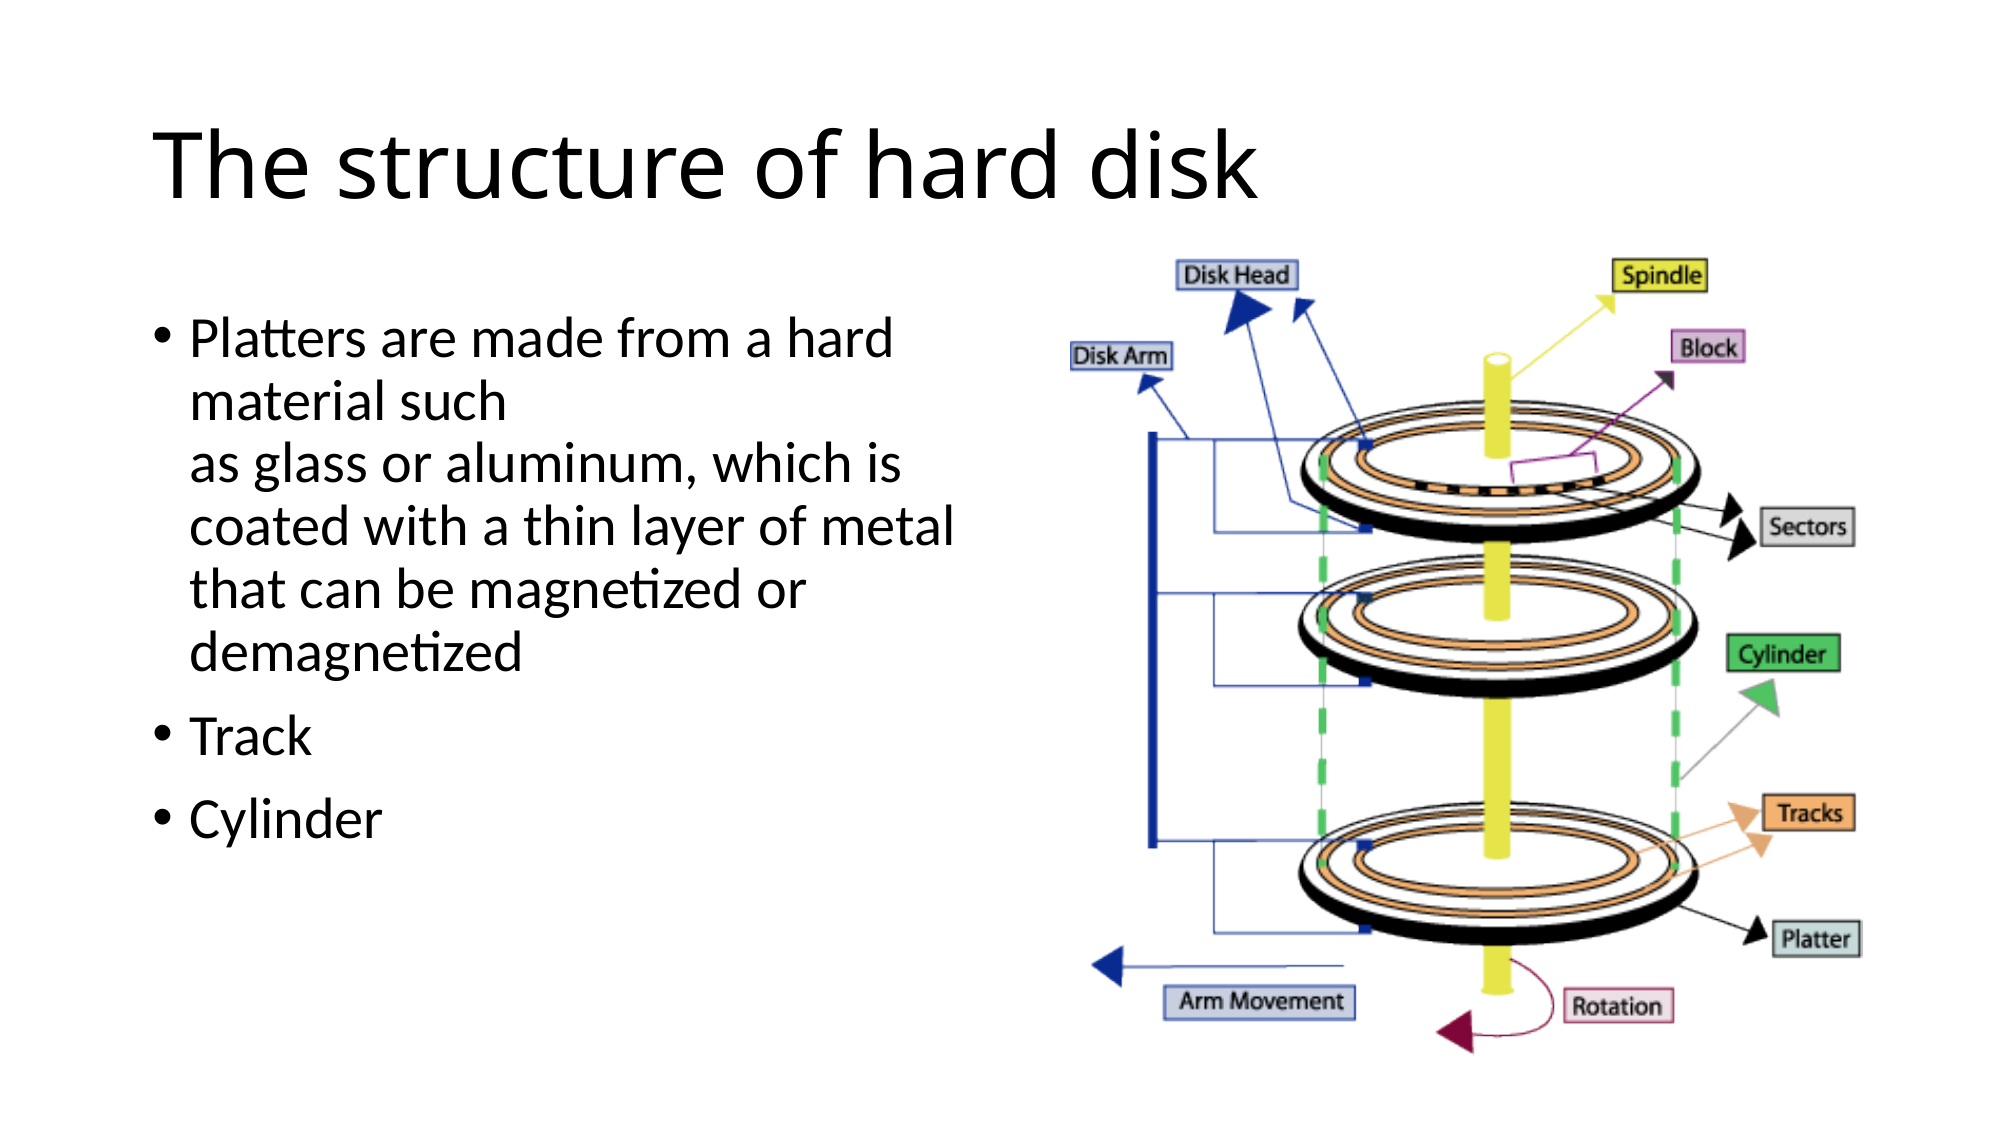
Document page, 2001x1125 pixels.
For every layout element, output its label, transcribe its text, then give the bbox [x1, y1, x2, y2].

picture [1070, 257, 1863, 1056]
title The structure of hard disk [137, 59, 1863, 278]
list Platters are made from a hard material such as glass or aluminum, which is coated with a thin layer of metal that can be magnetized or demagnetized Track Cylinder [137, 299, 1036, 1014]
